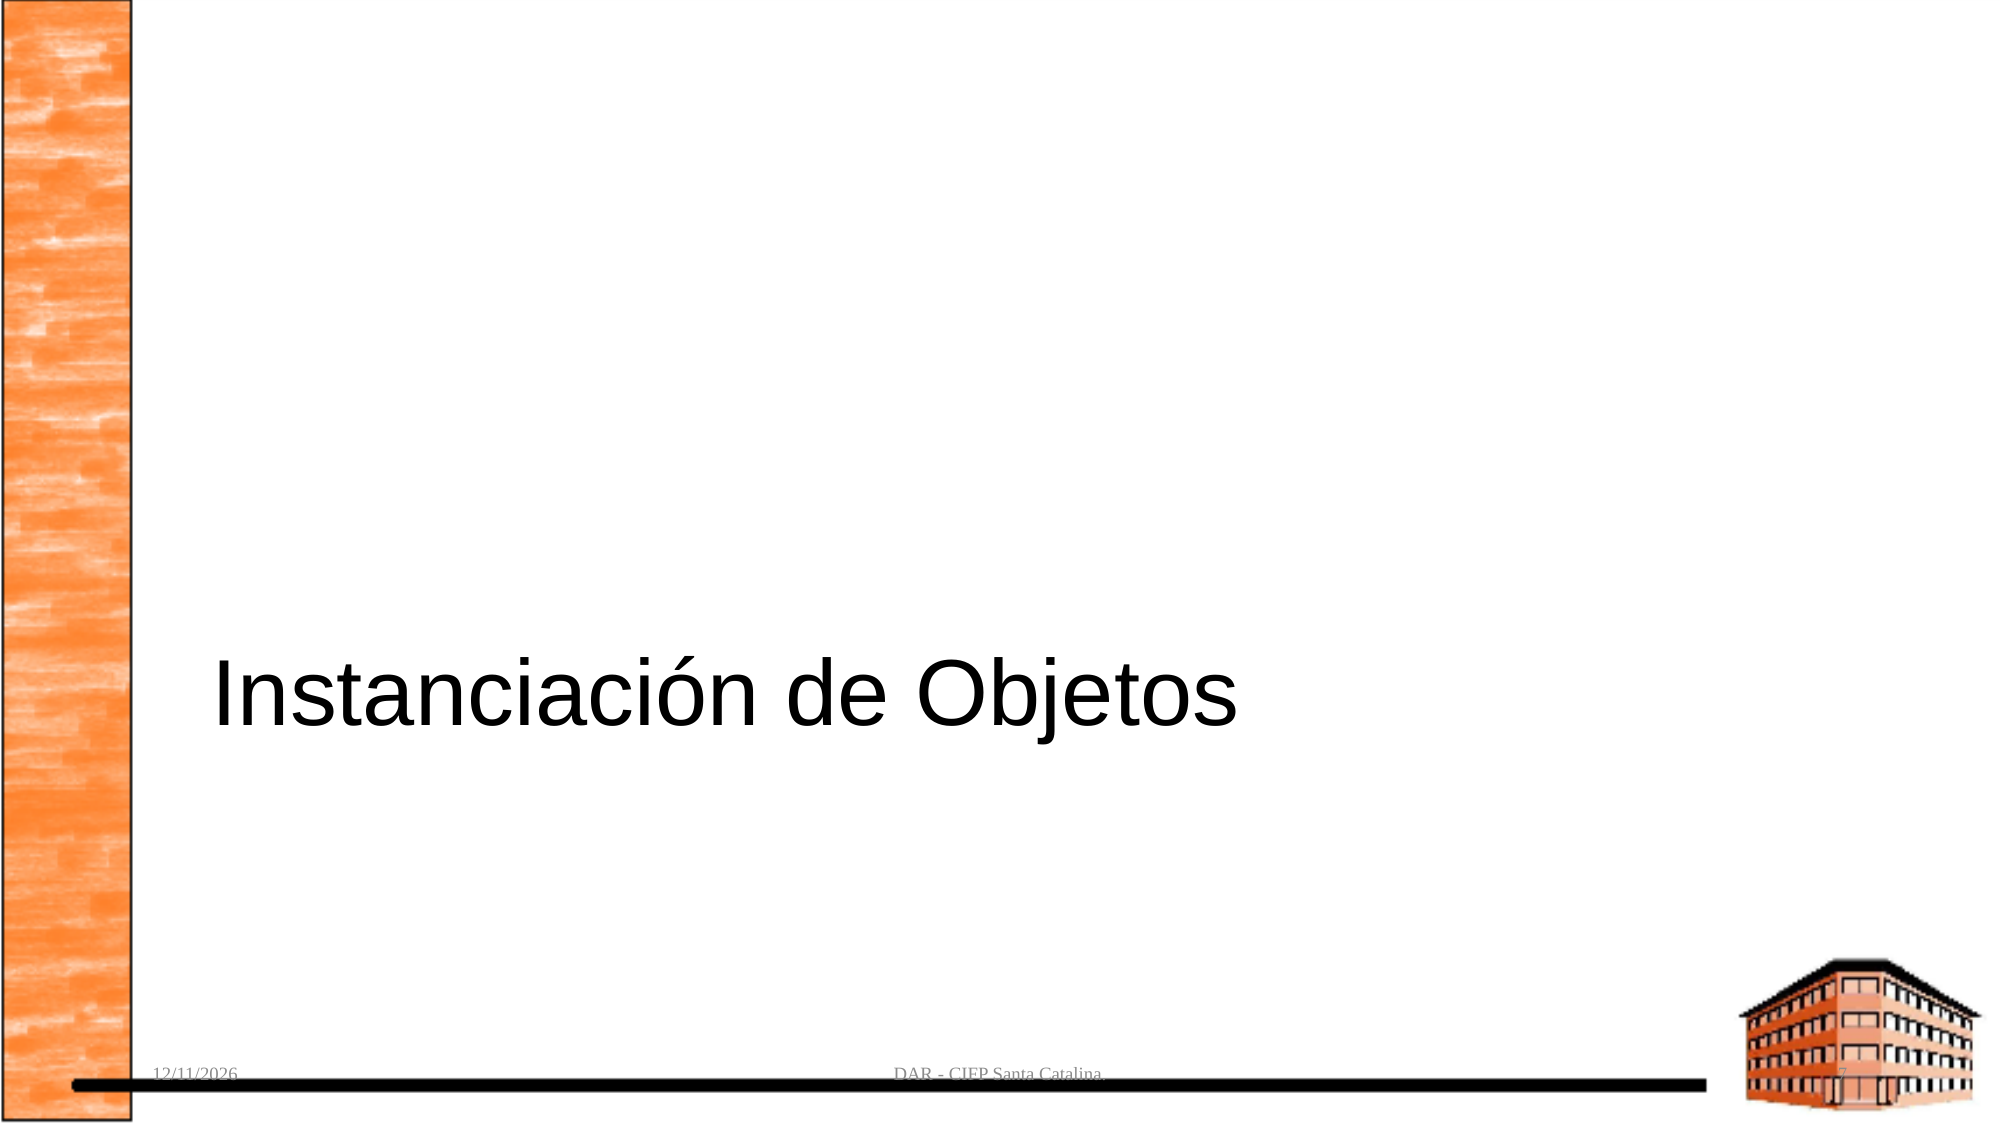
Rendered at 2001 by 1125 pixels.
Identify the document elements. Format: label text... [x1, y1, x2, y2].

title Instanciación de Objetos [196, 284, 1922, 753]
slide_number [137, 1042, 588, 1103]
footer DAR - CIFP Santa Catalina. [662, 1042, 1338, 1103]
slide_number 7 [1412, 1042, 1863, 1103]
picture [0, 0, 2001, 1125]
